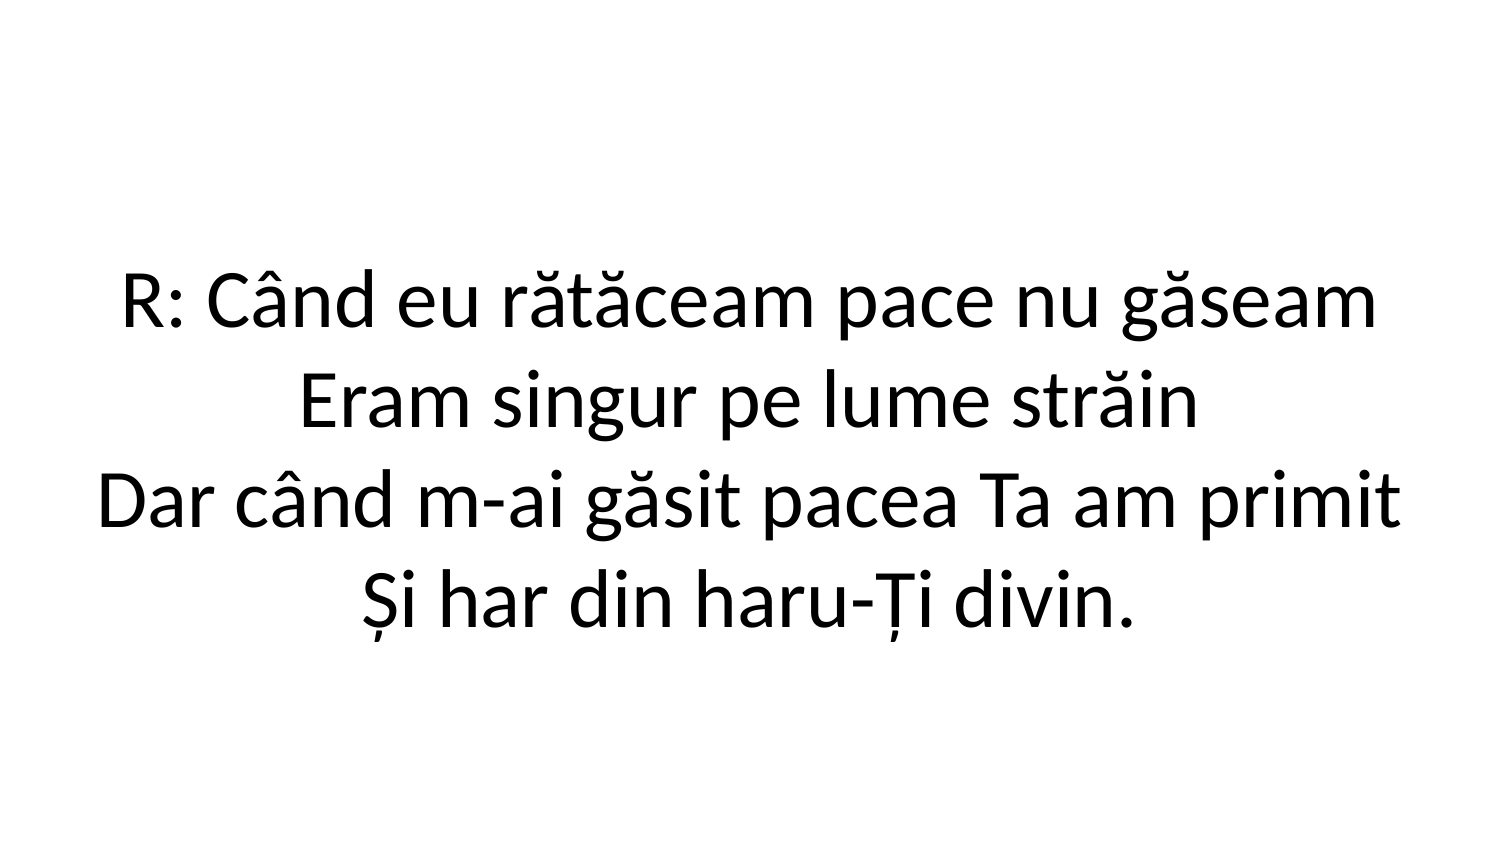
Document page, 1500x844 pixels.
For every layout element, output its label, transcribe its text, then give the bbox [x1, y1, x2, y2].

text_box R: Când eu rătăceam pace nu găseam Eram singur pe lume străin Dar când m-ai găsit pacea Ta am primit Și har din haru-Ți divin. [81, 192, 1419, 652]
